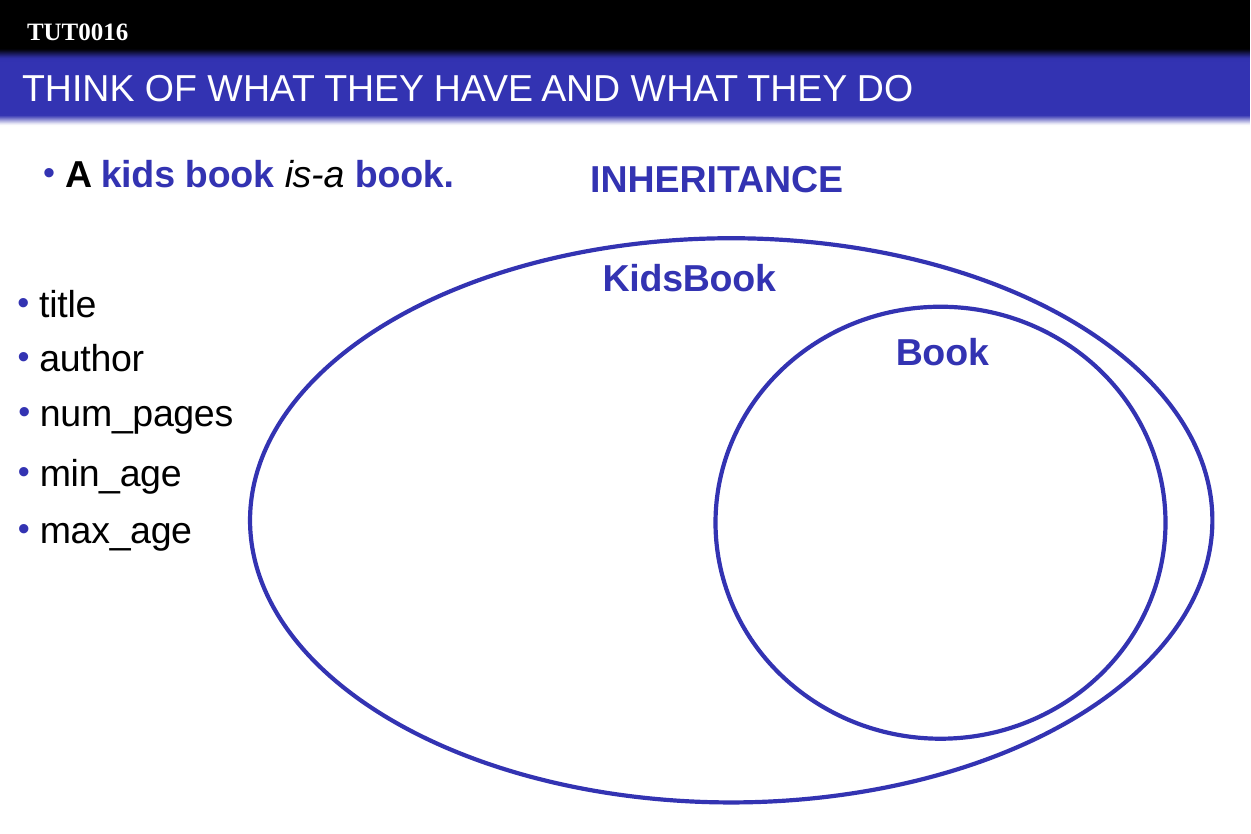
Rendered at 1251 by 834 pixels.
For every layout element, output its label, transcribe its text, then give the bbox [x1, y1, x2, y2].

text_box Book [881, 320, 1004, 381]
text_box num_pages [1, 381, 249, 442]
text_box KidsBook [587, 246, 802, 306]
text_box INHERITANCE [572, 147, 859, 208]
text_box [247, 236, 1215, 805]
text_box A kids book is-a book. [26, 142, 470, 203]
text_box min_age [1, 441, 197, 498]
text_box max_age [1, 498, 208, 559]
text_box author [0, 326, 160, 387]
picture [0, 0, 1250, 129]
text_box title [0, 272, 112, 326]
text_box [713, 304, 1168, 741]
